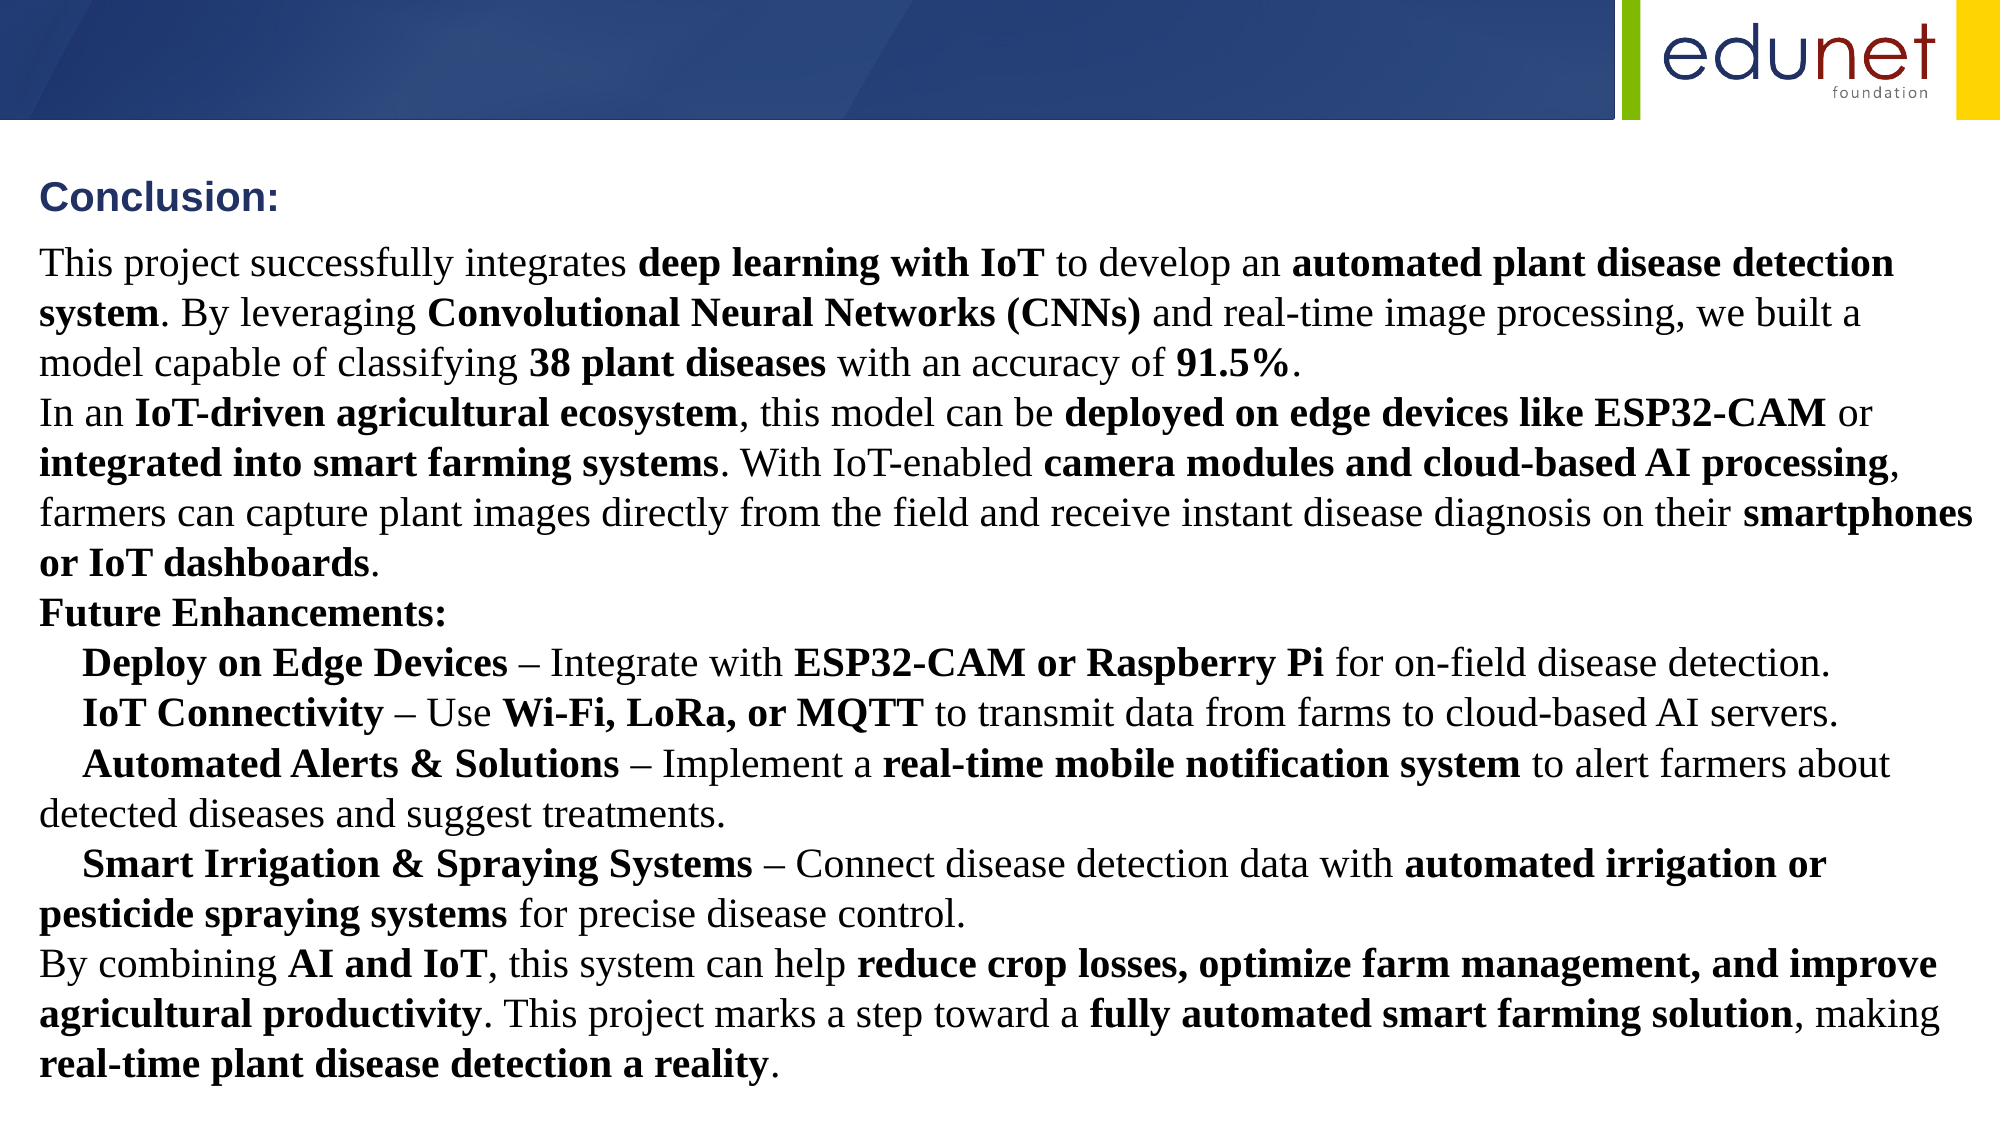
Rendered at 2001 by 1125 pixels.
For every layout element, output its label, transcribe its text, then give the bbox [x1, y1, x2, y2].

text_box Conclusion: [24, 162, 1026, 227]
text_box This project successfully integrates deep learning with IoT to develop an automated plant disease detection system. By leveraging Convolutional Neural Networks (CNNs) and real-time image processing, we built a model capable of classifying 38 plant diseases with an accuracy of 91.5%. In an IoT-driven agricultural ecosystem, this model can be deployed on edge devices like ESP32-CAM or integrated into smart farming systems. With IoT-enabled camera modules and cloud-based AI processing, farmers can capture plant images directly from the field and receive instant disease diagnosis on their smartphones or IoT dashboards. Future Enhancements: 🔹 Deploy on Edge Devices – Integrate with ESP32-CAM or Raspberry Pi for on-field disease detection. 🔹 IoT Connectivity – Use Wi-Fi, LoRa, or MQTT to transmit data from farms to cloud-based AI servers. 🔹 Automated Alerts & Solutions – Implement a real-time mobile notification system to alert farmers about detected diseases and suggest treatments. 🔹 Smart Irrigation & Spraying Systems – Connect disease detection data with automated irrigation or pesticide spraying systems for precise disease control. By combining AI and IoT, this system can help reduce crop losses, optimize farm management, and improve agricultural productivity. This project marks a step toward a fully automated smart farming solution, making real-time plant disease detection a reality. [24, 227, 1989, 1093]
picture [1652, 12, 1948, 108]
